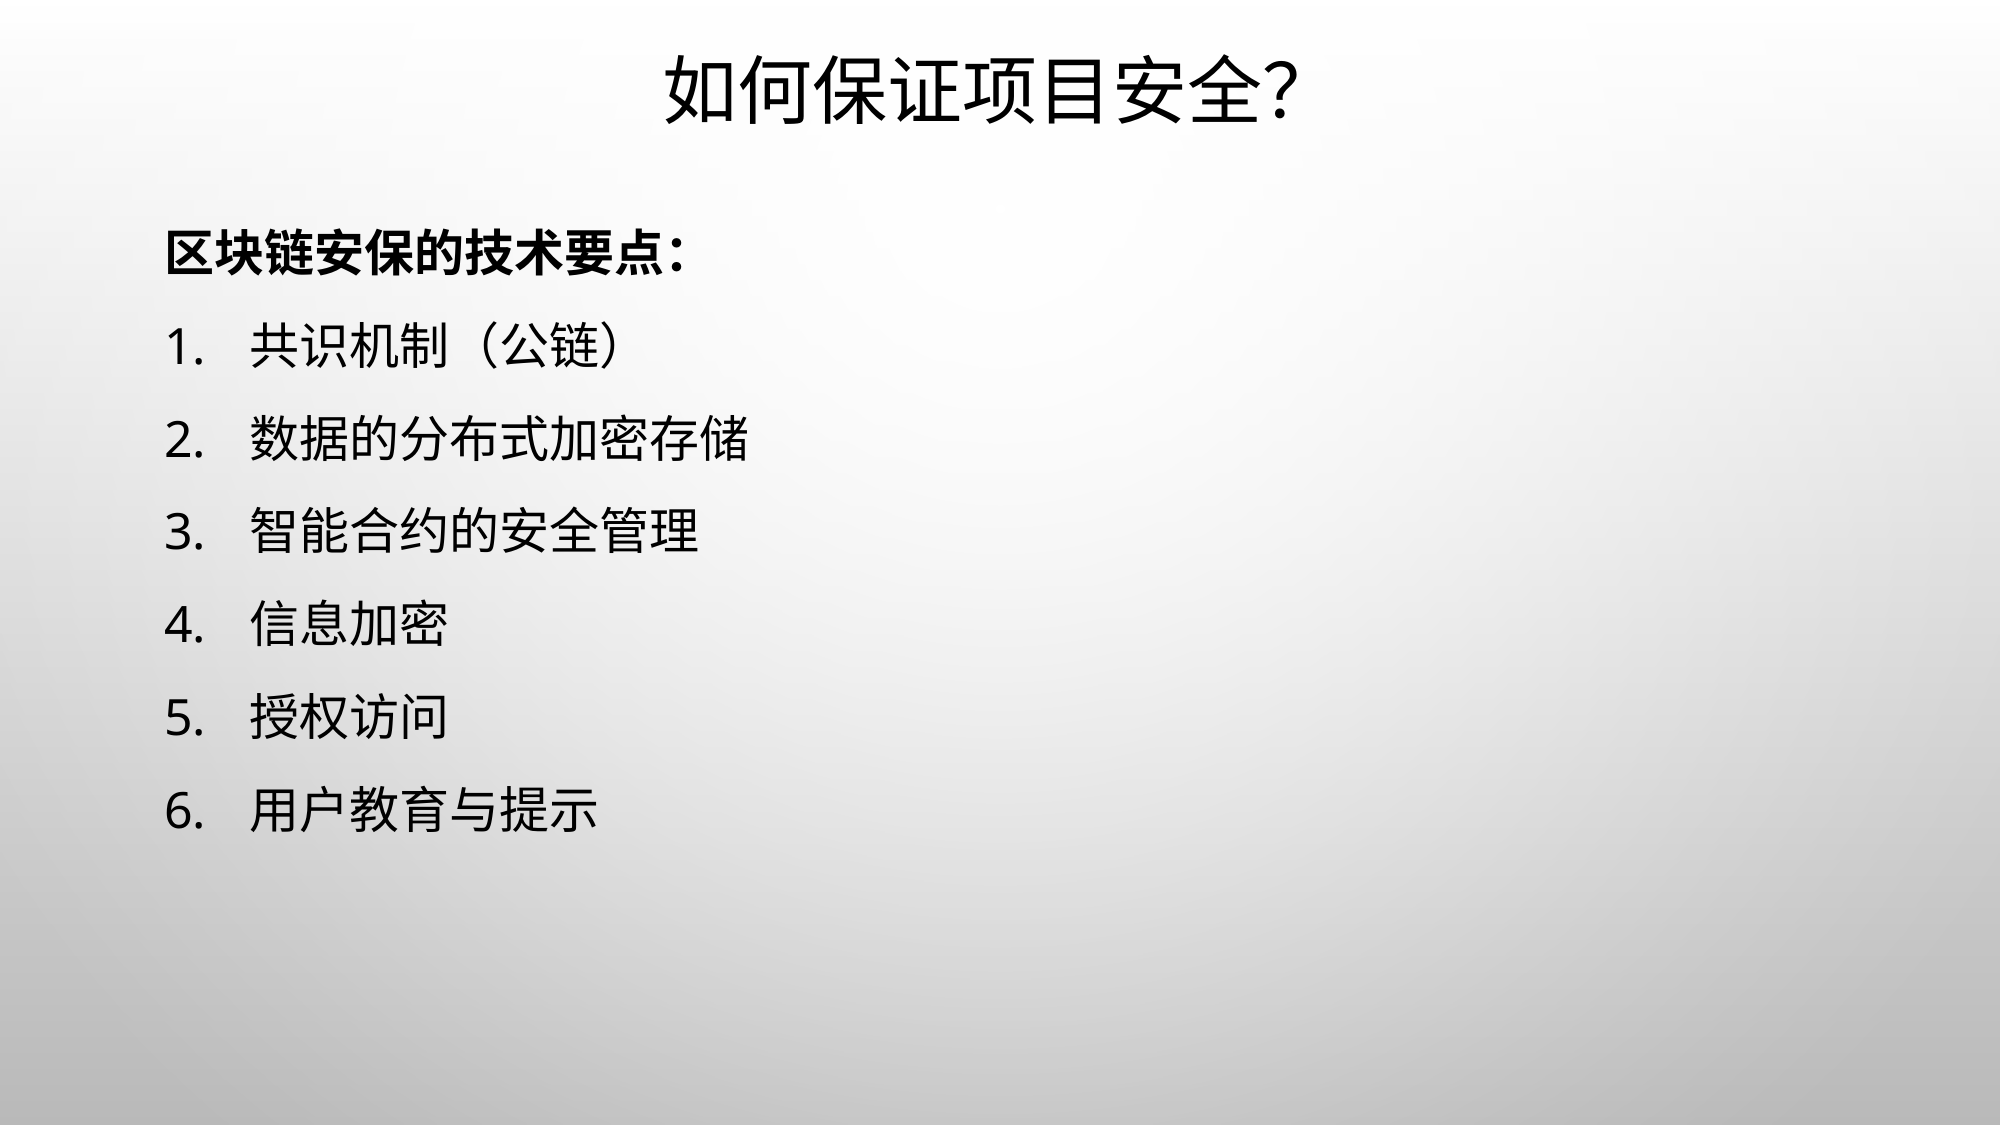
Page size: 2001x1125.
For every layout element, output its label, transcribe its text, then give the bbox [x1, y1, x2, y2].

picture [0, 0, 2000, 1125]
title 如何保证项目安全？ [149, 0, 1851, 189]
list 区块链安保的技术要点： 共识机制（公链） 数据的分布式加密存储 智能合约的安全管理 信息加密 授权访问 用户教育与提示 [149, 201, 1850, 1092]
